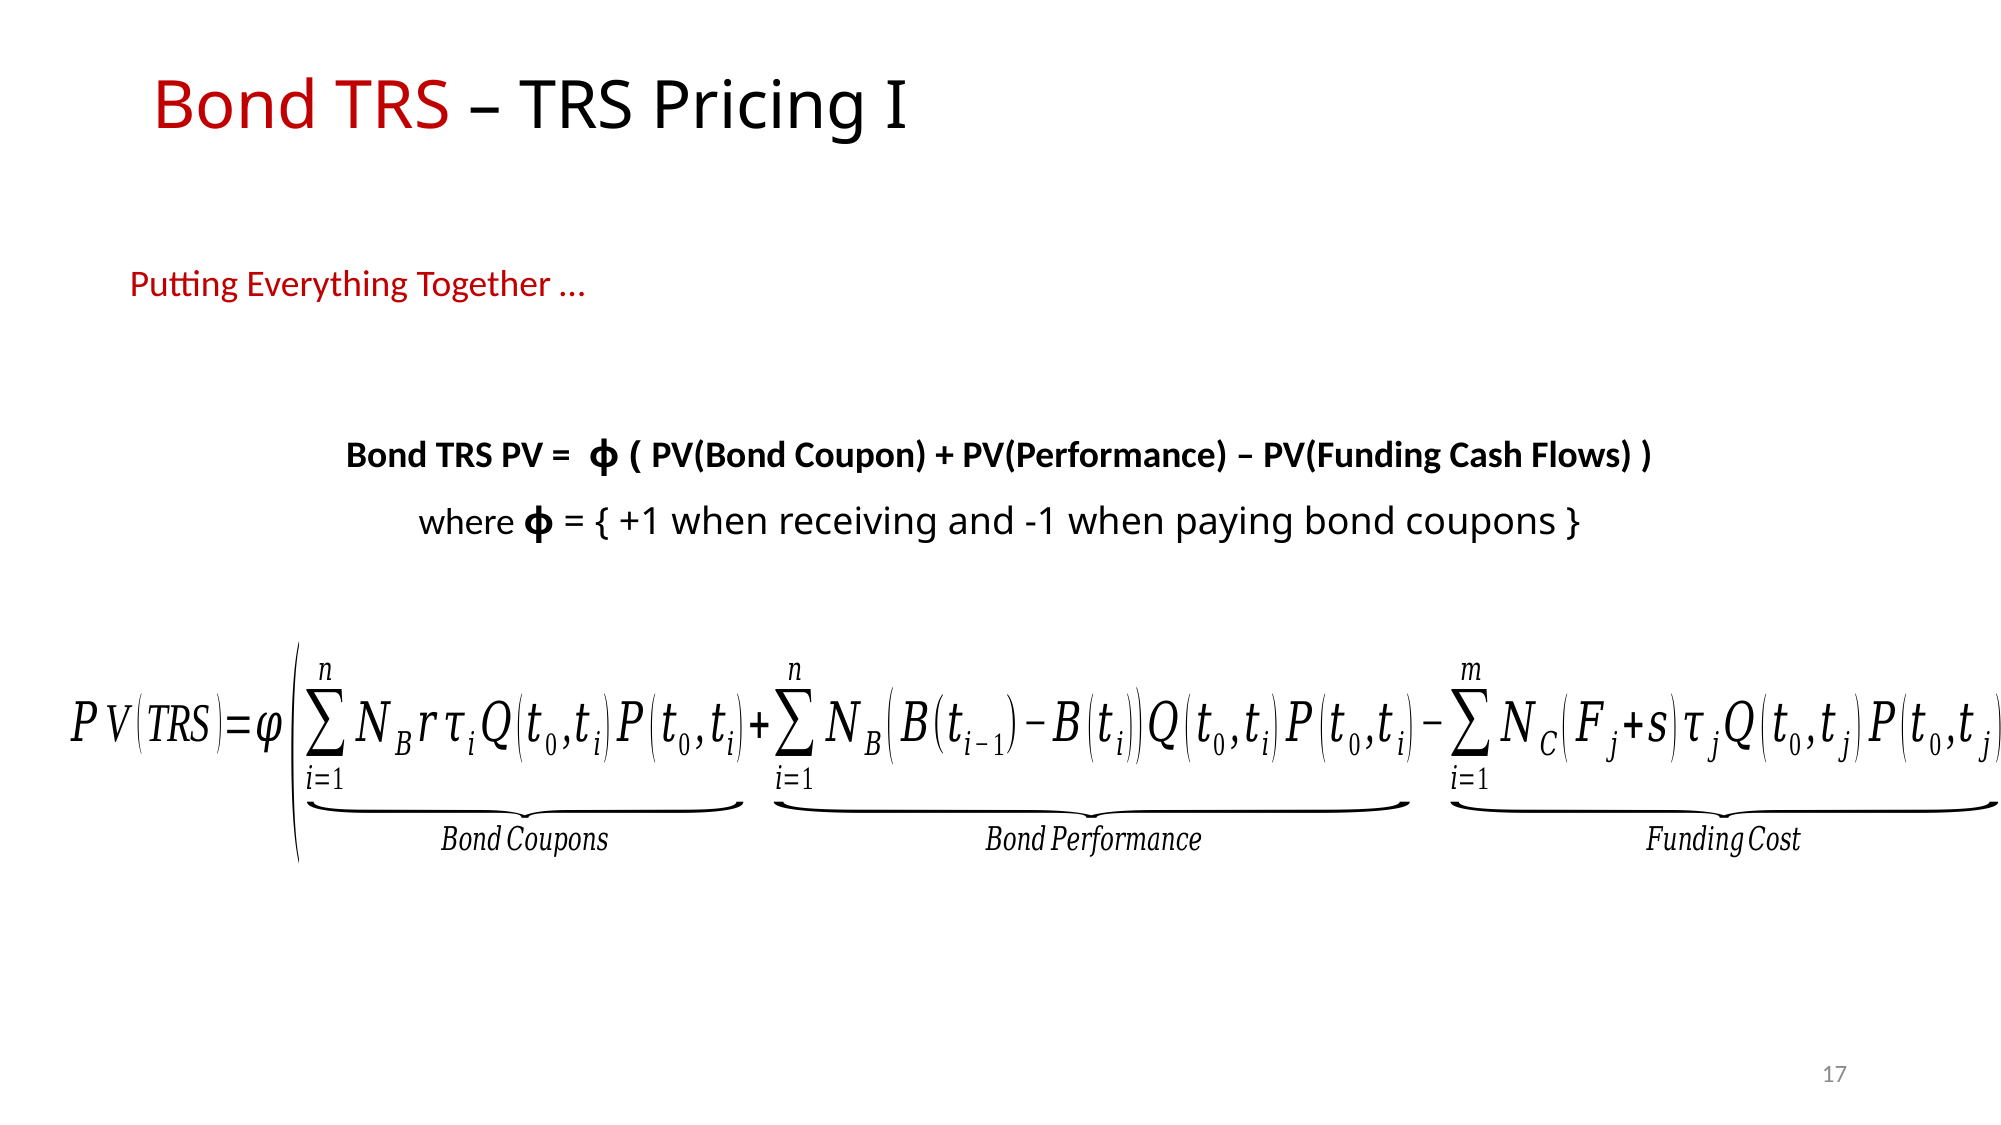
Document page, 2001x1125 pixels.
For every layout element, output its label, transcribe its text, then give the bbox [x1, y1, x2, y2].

title Bond TRS – TRS Pricing I [137, 59, 1863, 155]
text_box Bond TRS PV = ф ( PV(Bond Coupon) + PV(Performance) – PV(Funding Cash Flows) ) where ф = { +1 when receiving and -1 when paying bond coupons } [172, 400, 1828, 550]
text_box Putting Everything Together … [115, 229, 1885, 312]
slide_number 16 [1412, 1042, 1863, 1103]
